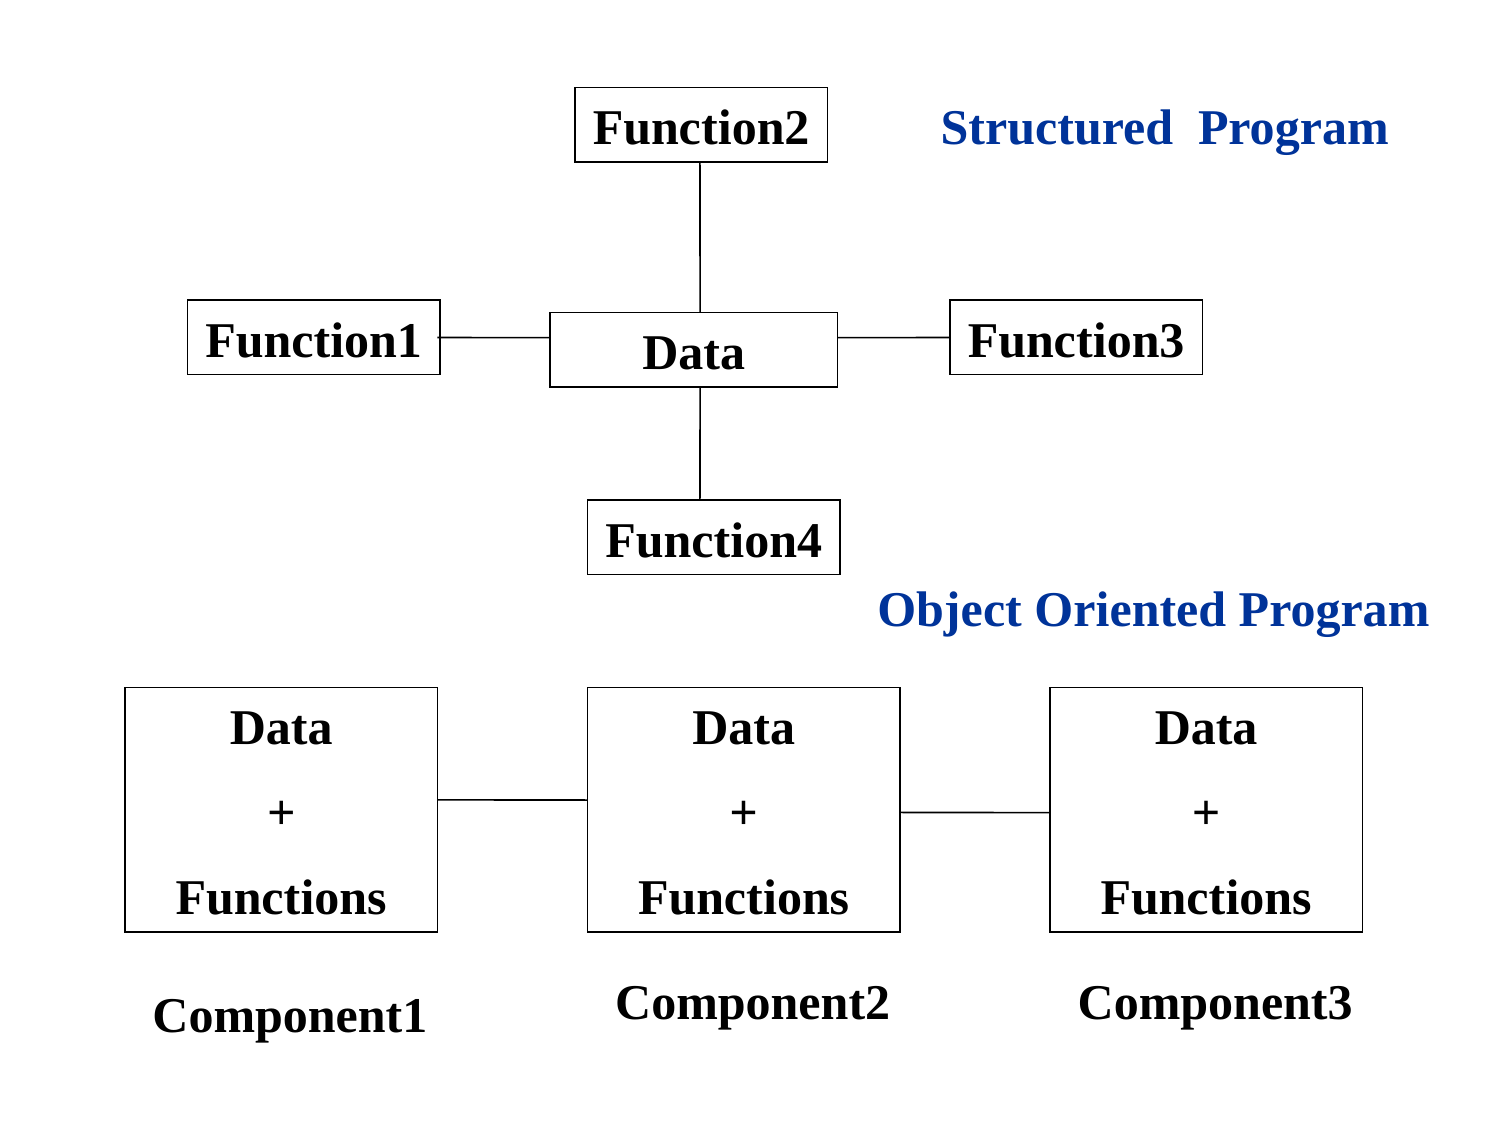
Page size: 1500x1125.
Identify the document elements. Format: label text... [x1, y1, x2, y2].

text_box Function1 [187, 299, 441, 375]
text_box Structured Program [925, 87, 1404, 163]
text_box Object Oriented Program [862, 569, 1445, 644]
text_box Component2 [600, 962, 906, 1038]
text_box Data + Functions [124, 687, 438, 933]
text_box Function2 [575, 87, 828, 163]
text_box Function4 [587, 499, 841, 575]
text_box Data + Functions [1049, 687, 1363, 933]
text_box Component1 [137, 974, 443, 1050]
text_box Data + Functions [587, 687, 900, 933]
text_box Component3 [1062, 962, 1368, 1038]
text_box Data [549, 312, 838, 388]
text_box Function3 [950, 299, 1203, 375]
